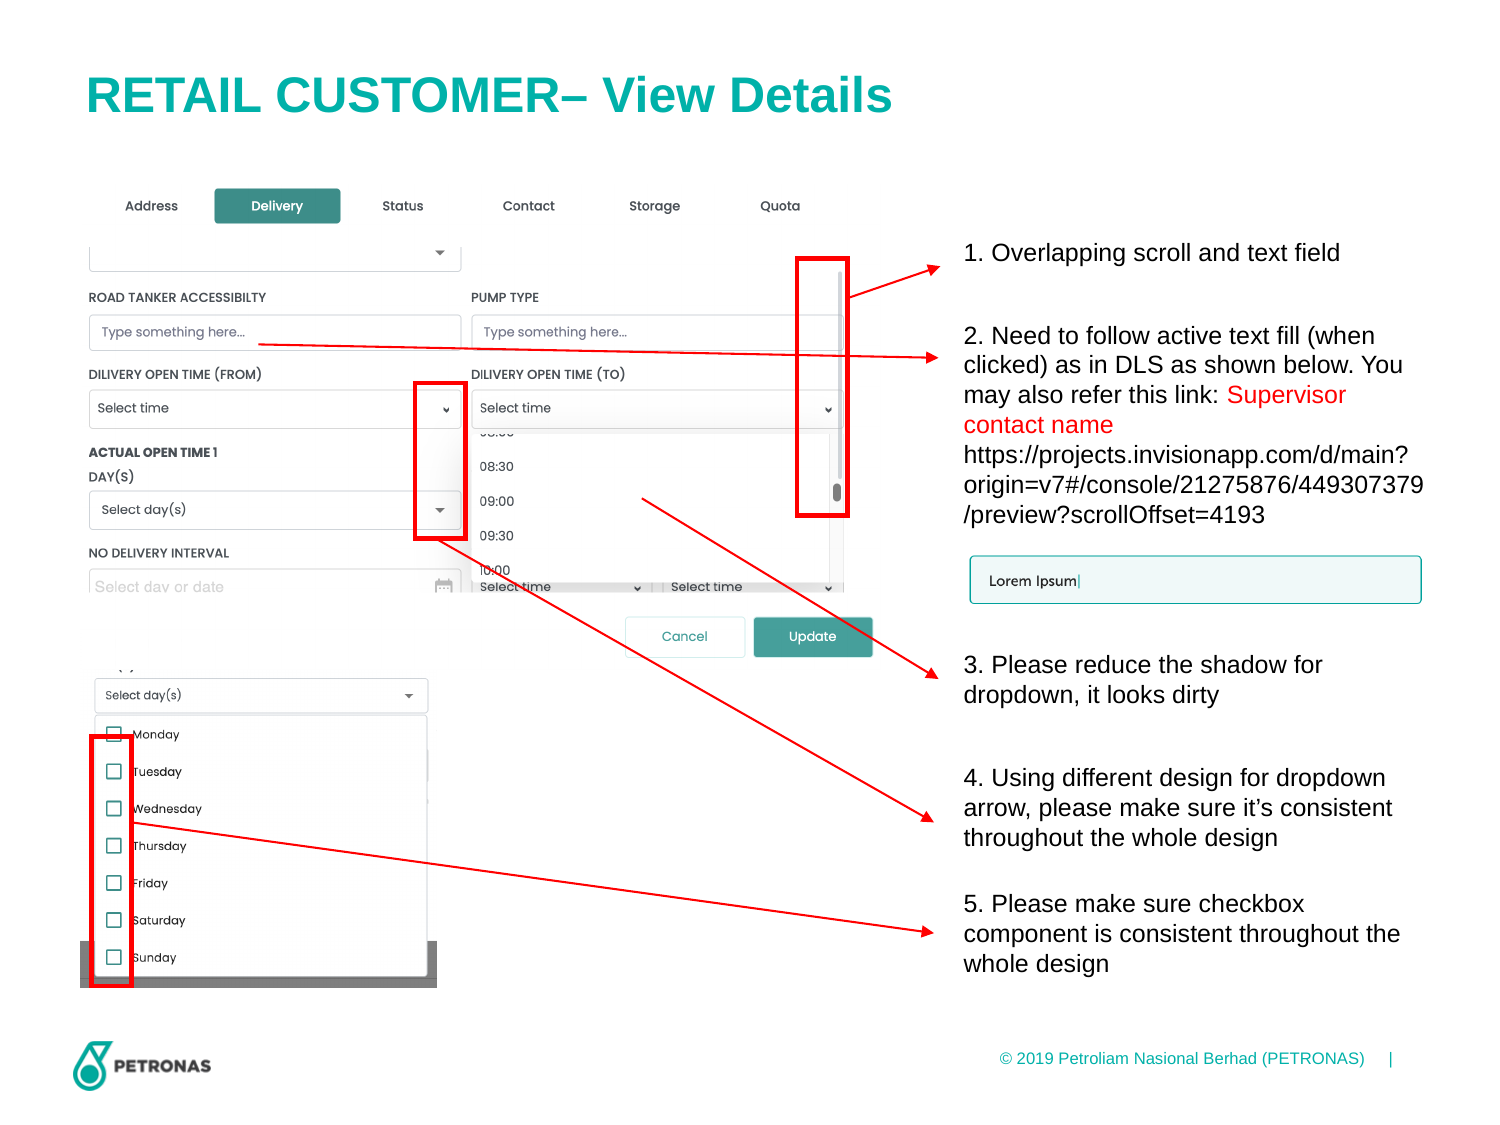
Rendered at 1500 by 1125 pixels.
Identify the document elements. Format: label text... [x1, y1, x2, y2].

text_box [436, 538, 935, 823]
picture [956, 538, 1436, 621]
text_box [641, 498, 939, 679]
text_box 5. Please make sure checkbox component is consistent throughout the whole design [948, 880, 1444, 985]
text_box 4. Using different design for dropdown arrow, please make sure it’s consistent throughout the whole design [948, 754, 1444, 859]
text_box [258, 344, 939, 358]
text_box 1. Overlapping scroll and text field [948, 229, 1444, 275]
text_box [847, 266, 941, 299]
title RETAIL CUSTOMER– View Details [70, 61, 1430, 118]
text_box 2. Need to follow active text fill (when clicked) as in DLS as shown below. You may also refer this link: Supervisor contact name https://projects.invisionapp.com/d/main?origin=v7#/console/21275876/449307379/preview?scrollOffset=4193 [948, 311, 1444, 537]
picture [80, 184, 881, 988]
text_box 3. Please reduce the shadow for dropdown, it looks dirty [948, 641, 1444, 716]
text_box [131, 822, 934, 934]
picture [73, 1041, 211, 1091]
